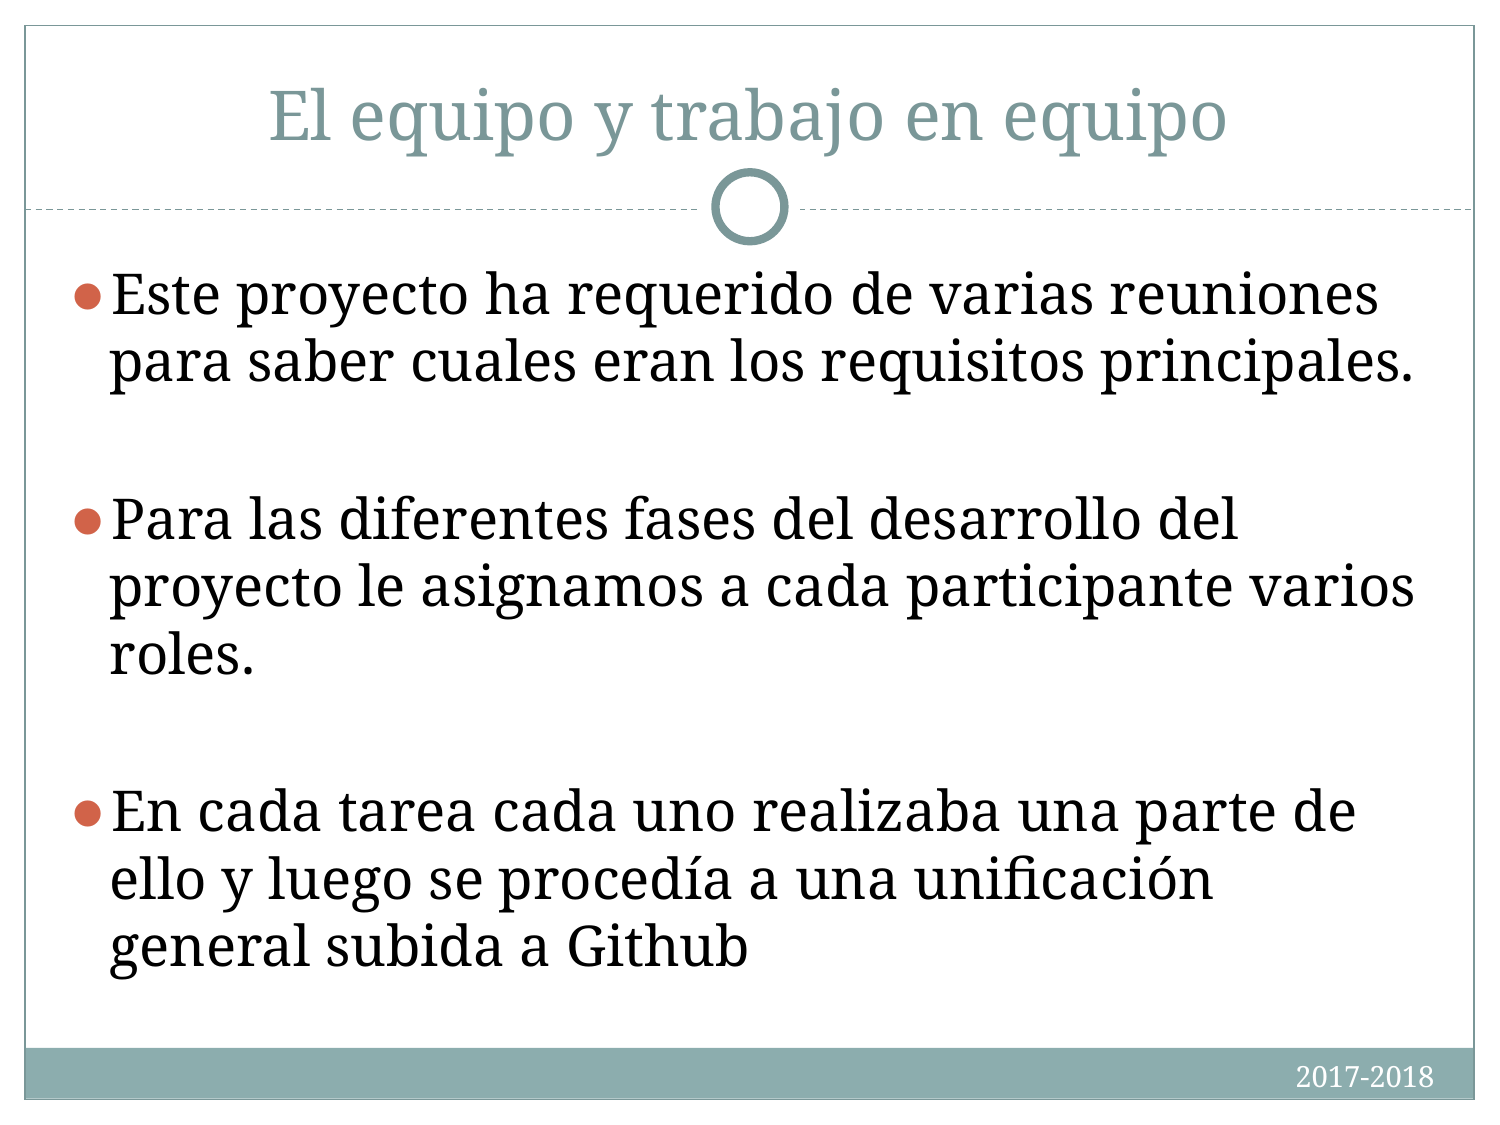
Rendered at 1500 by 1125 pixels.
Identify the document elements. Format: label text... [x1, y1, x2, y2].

slide_number 2017-2018 [950, 1050, 1450, 1111]
title El equipo y trabajo en equipo [49, 37, 1450, 162]
list Este proyecto ha requerido de varias reuniones para saber cuales eran los requisitos principales. Para las diferentes fases del desarrollo del proyecto le asignamos a cada participante varios roles. En cada tarea cada uno realizaba una parte de ello y luego se procedía a una unificación general subida a Github [49, 250, 1445, 1001]
